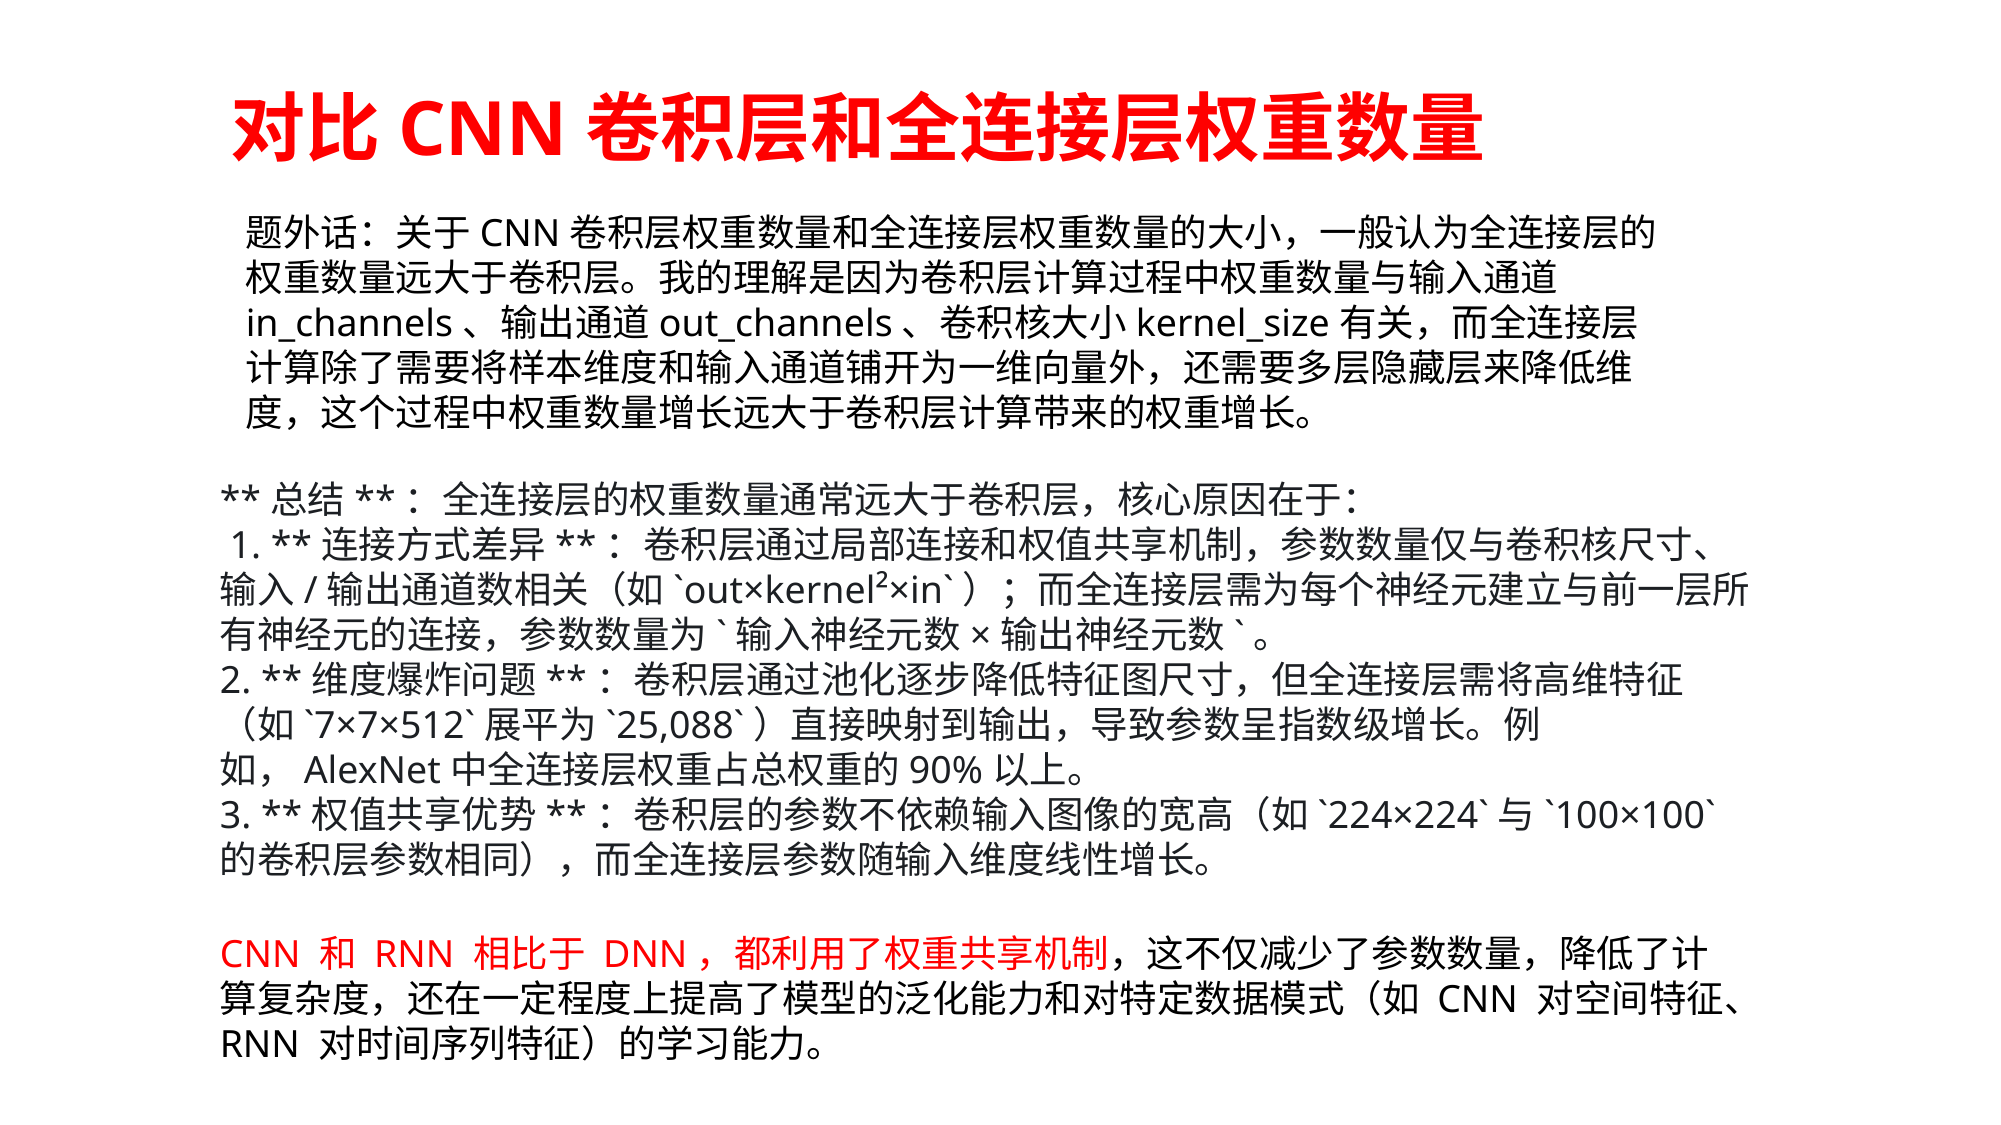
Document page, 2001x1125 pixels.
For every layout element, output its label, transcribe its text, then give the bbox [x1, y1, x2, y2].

text_box CNN 和 RNN 相比于 DNN，都利用了权重共享机制，这不仅减少了参数数量，降低了计算复杂度，还在一定程度上提高了模型的泛化能力和对特定数据模式（如 CNN 对空间特征、RNN 对时间序列特征）的学习能力。 [205, 922, 1744, 1073]
text_box **总结**：全连接层的权重数量通常远大于卷积层，核心原因在于： 1. **连接方式差异**：卷积层通过局部连接和权值共享机制，参数数量仅与卷积核尺寸、输入/输出通道数相关（如`out×kernel²×in`）；而全连接层需为每个神经元建立与前一层所有神经元的连接，参数数量为`输入神经元数×输出神经元数`。 2. **维度爆炸问题**：卷积层通过池化逐步降低特征图尺寸，但全连接层需将高维特征（如`7×7×512`展平为`25,088`）直接映射到输出，导致参数呈指数级增长。例如，AlexNet中全连接层权重占总权重的90%以上。 3. **权值共享优势**：卷积层的参数不依赖输入图像的宽高（如`224×224`与`100×100`的卷积层参数相同），而全连接层参数随输入维度线性增长。 [205, 468, 1770, 889]
text_box 对比CNN卷积层和全连接层权重数量 [215, 73, 1501, 178]
text_box 题外话：关于CNN卷积层权重数量和全连接层权重数量的大小，一般认为全连接层的权重数量远大于卷积层。我的理解是因为卷积层计算过程中权重数量与输入通道in_channels、输出通道out_channels、卷积核大小kernel_size有关，而全连接层计算除了需要将样本维度和输入通道铺开为一维向量外，还需要多层隐藏层来降低维度，这个过程中权重数量增长远大于卷积层计算带来的权重增长。 [231, 201, 1673, 442]
